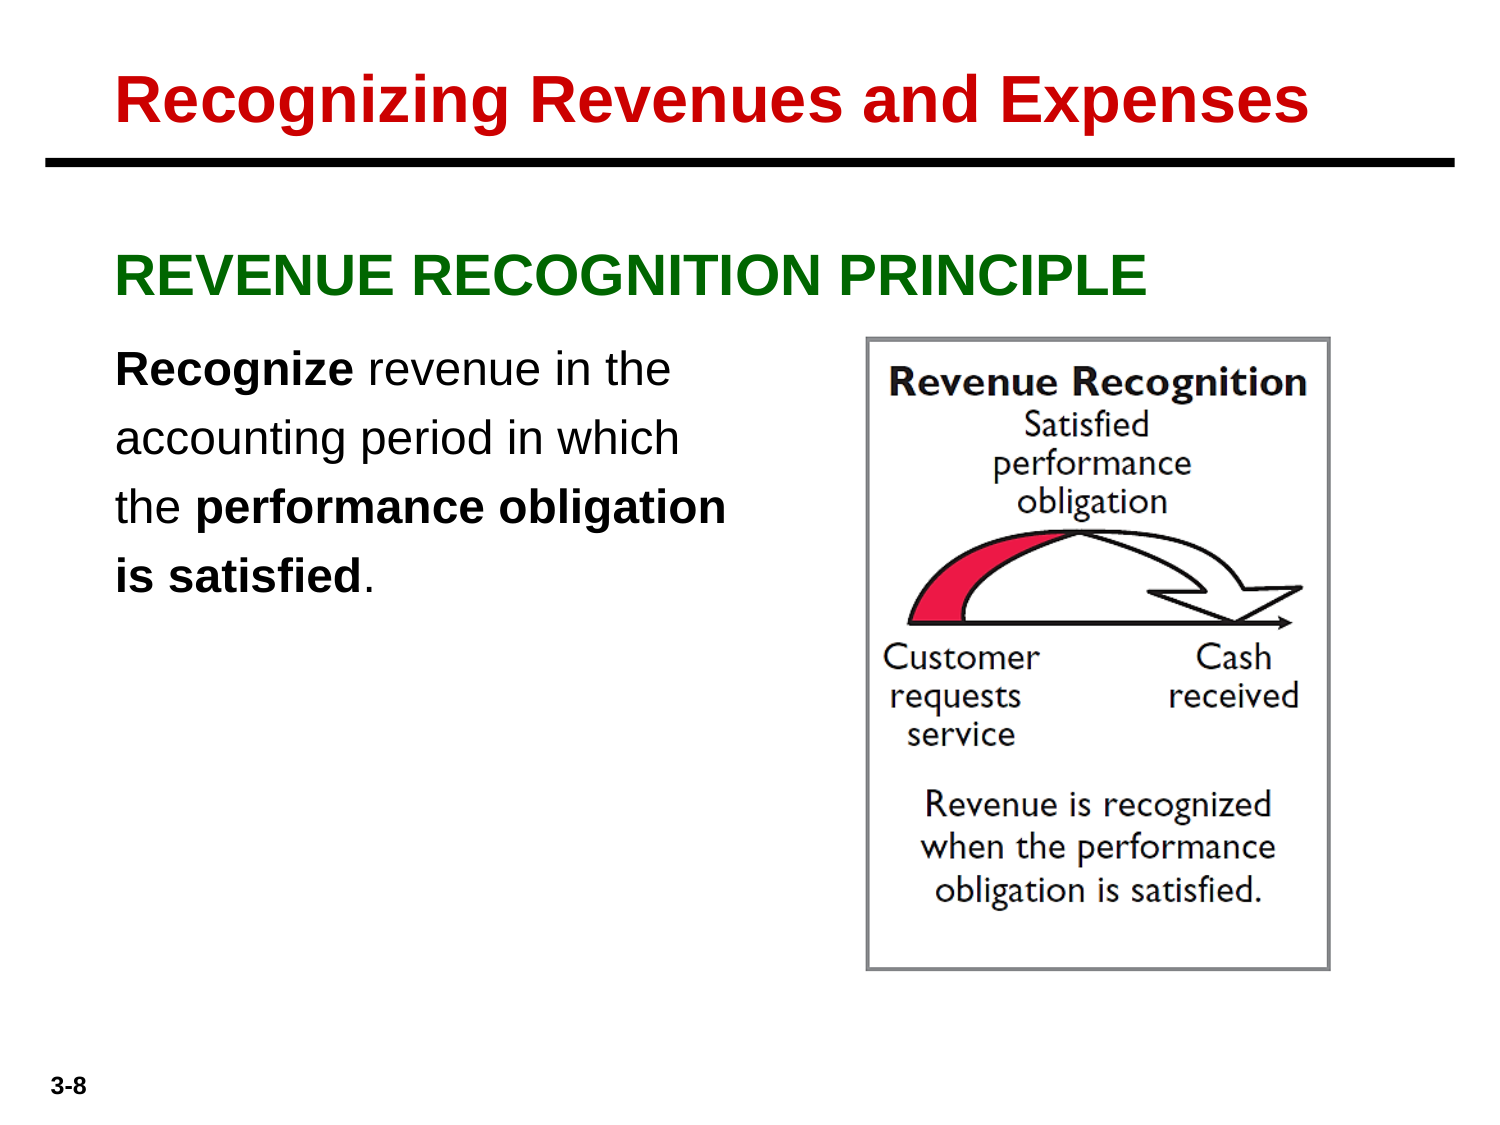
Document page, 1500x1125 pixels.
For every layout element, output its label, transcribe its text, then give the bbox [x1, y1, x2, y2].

text_box Recognize revenue in the accounting period in which the performance obligation is satisfied. [99, 318, 750, 610]
text_box REVENUE RECOGNITION PRINCIPLE [99, 212, 1250, 315]
picture [862, 333, 1336, 976]
text_box Recognizing Revenues and Expenses [99, 50, 1450, 142]
